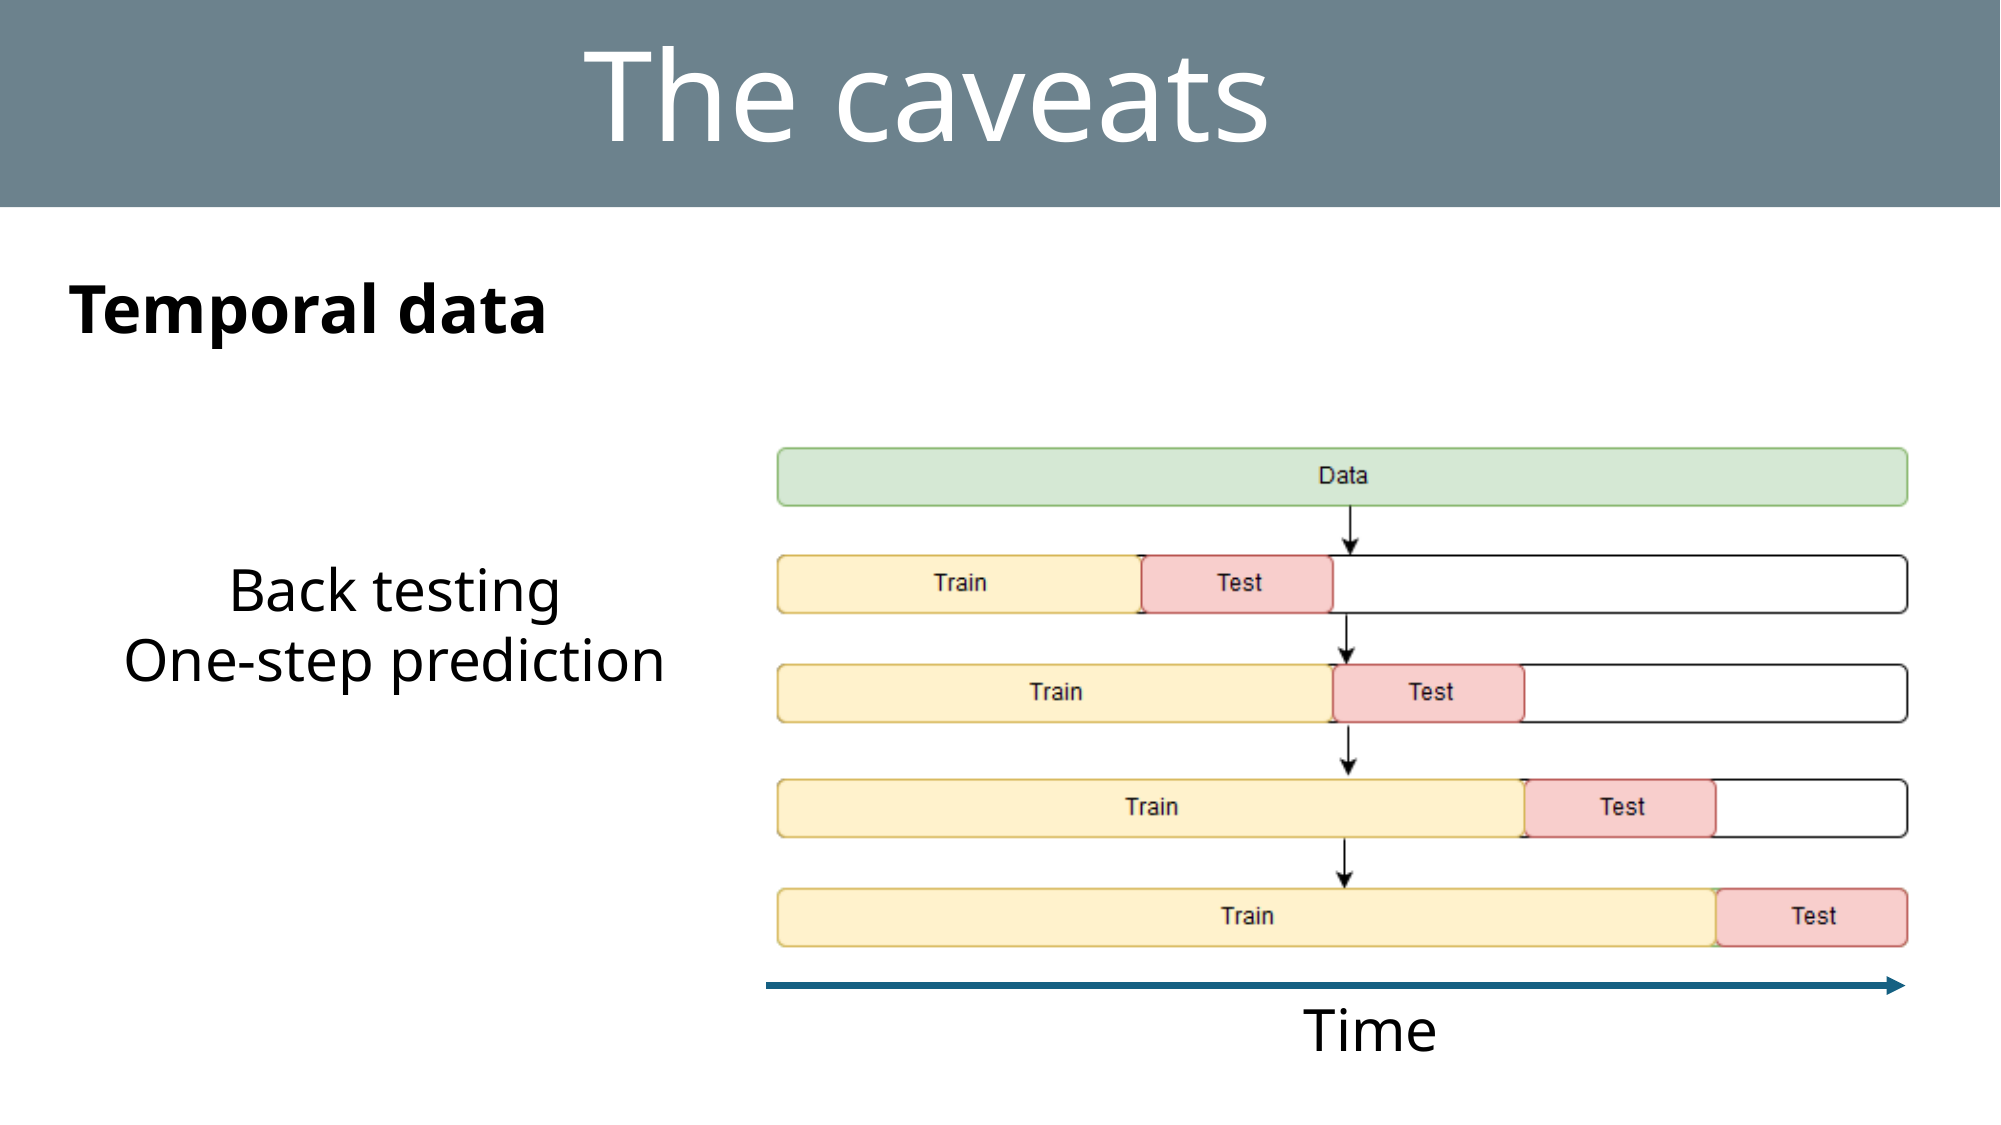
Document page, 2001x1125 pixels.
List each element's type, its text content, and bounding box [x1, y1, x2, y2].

text_box Temporal data [53, 219, 565, 354]
title The caveats [26, 20, 1830, 176]
text_box Back testing One-step prediction [108, 546, 682, 701]
text_box Time [1289, 987, 1454, 1071]
picture [739, 418, 1948, 987]
text_box [0, 0, 2000, 209]
